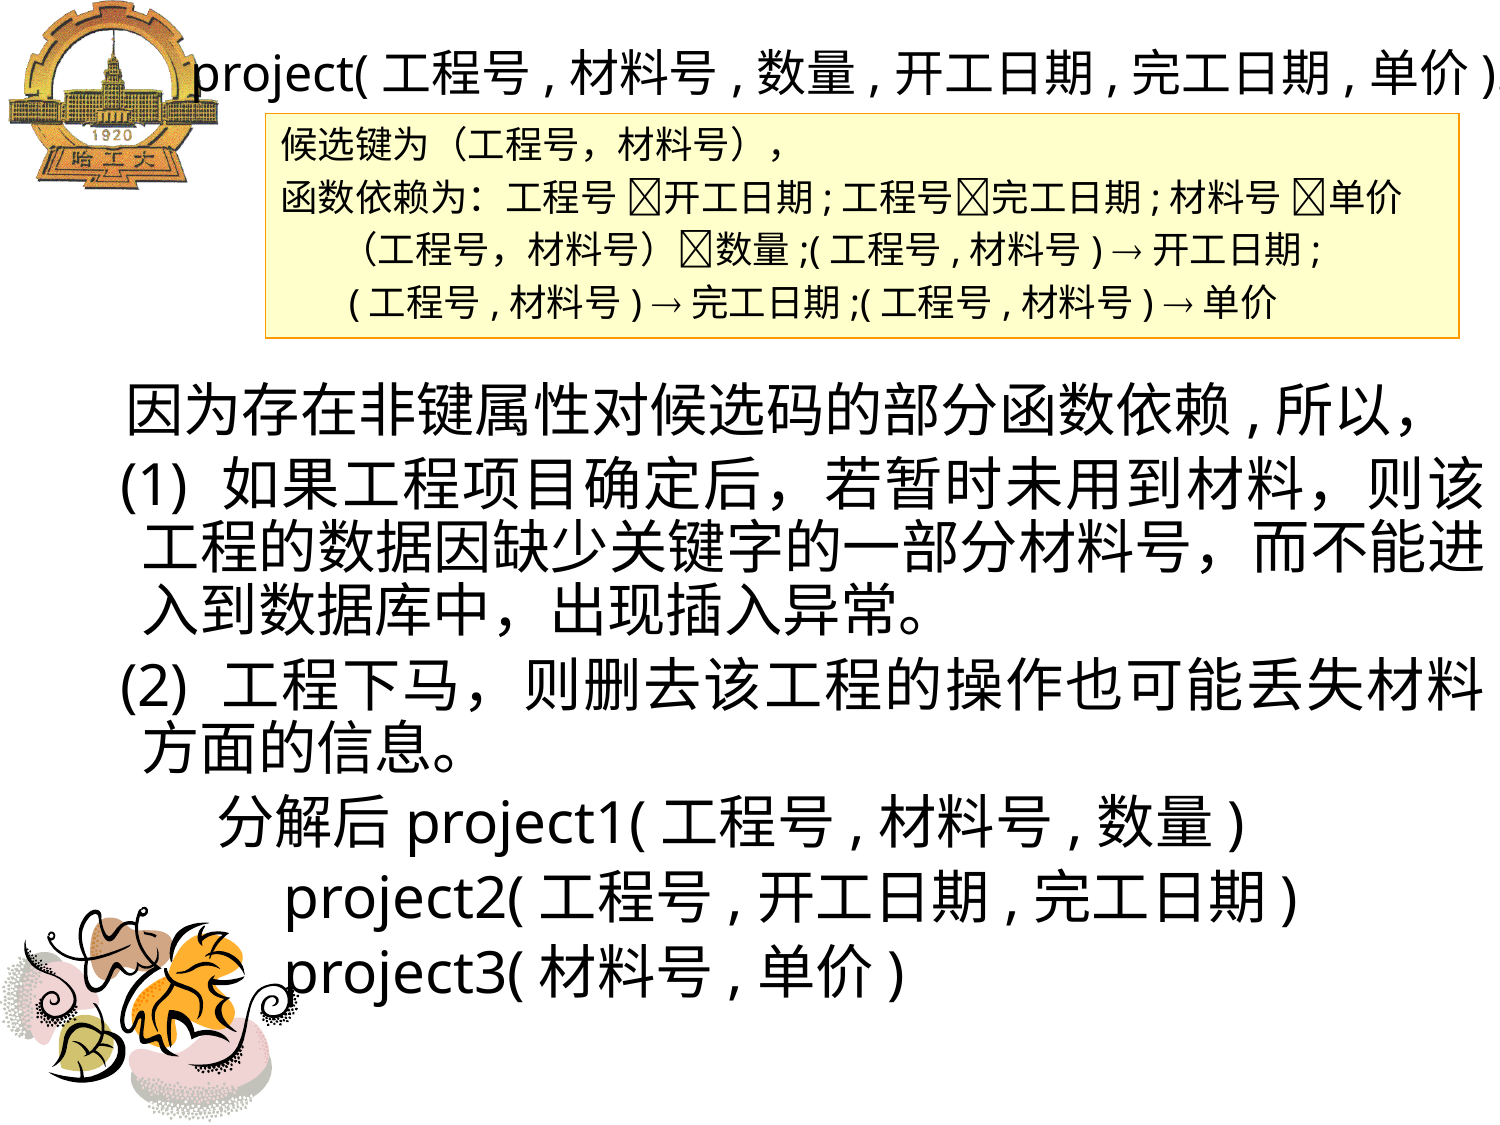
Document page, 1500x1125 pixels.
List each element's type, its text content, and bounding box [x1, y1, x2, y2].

text_box 因为存在非键属性对候选码的部分函数依赖,所以， (1) 如果工程项目确定后，若暂时未用到材料，则该工程的数据因缺少关键字的一部分材料号，而不能进入到数据库中，出现插入异常。 (2) 工程下马，则删去该工程的操作也可能丢失材料方面的信息。 分解后project1(工程号,材料号,数量) project2(工程号,开工日期,完工日期) project3(材料号,单价) [70, 373, 1500, 1049]
text_box 候选键为（工程号，材料号）， 函数依赖为：工程号 开工日期;工程号完工日期;材料号 单价 （工程号，材料号）数量;(工程号,材料号) 开工日期; (工程号,材料号) 完工日期;(工程号,材料号) 单价 [265, 113, 1459, 338]
text_box project(工程号,材料号,数量,开工日期,完工日期,单价). [175, 34, 1500, 110]
picture [0, 0, 219, 196]
